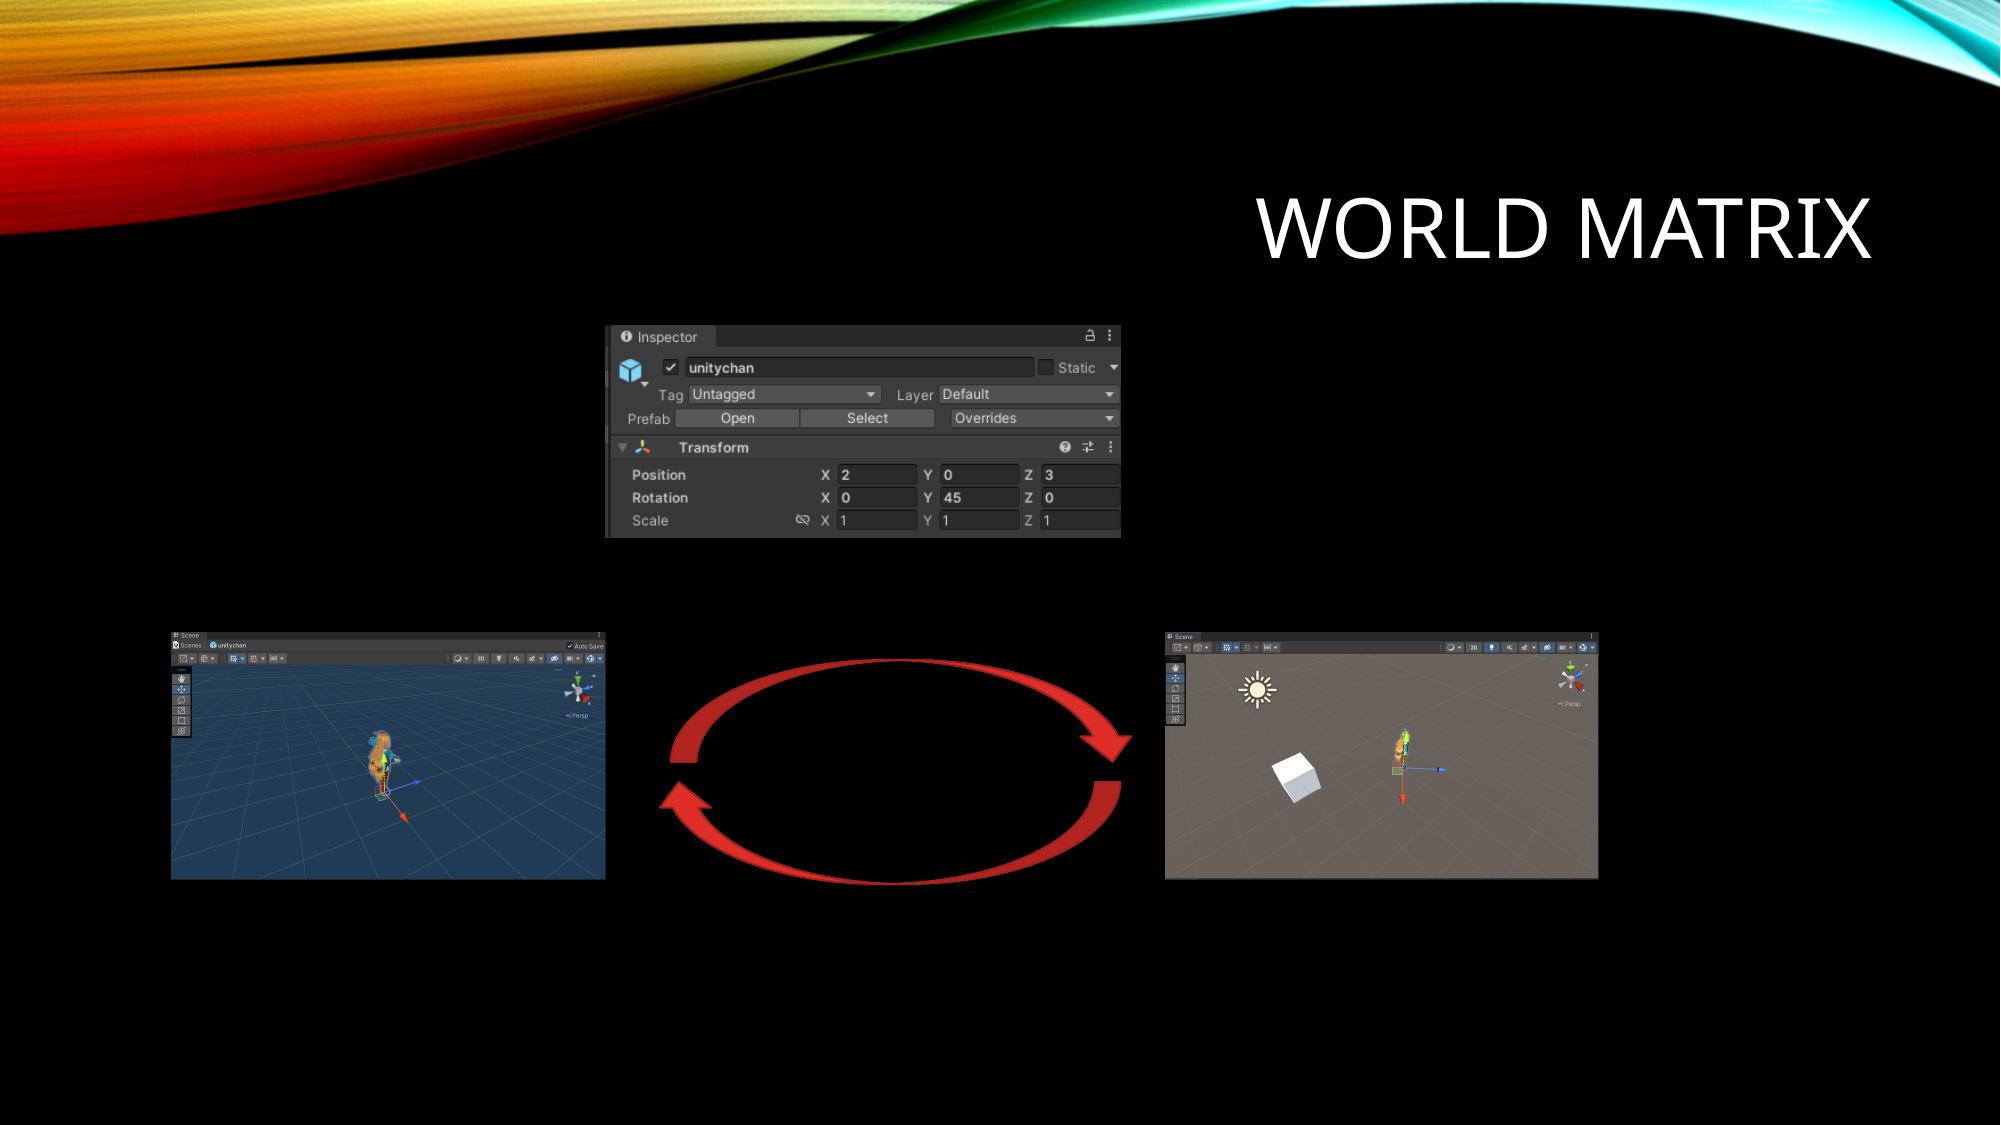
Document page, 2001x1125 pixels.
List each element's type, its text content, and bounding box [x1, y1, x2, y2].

text_box [670, 658, 1133, 763]
picture [171, 632, 606, 880]
picture [1165, 632, 1600, 880]
picture [0, 0, 2000, 237]
picture [604, 325, 1121, 538]
text_box [659, 781, 1122, 886]
title World matrix [474, 125, 1888, 338]
